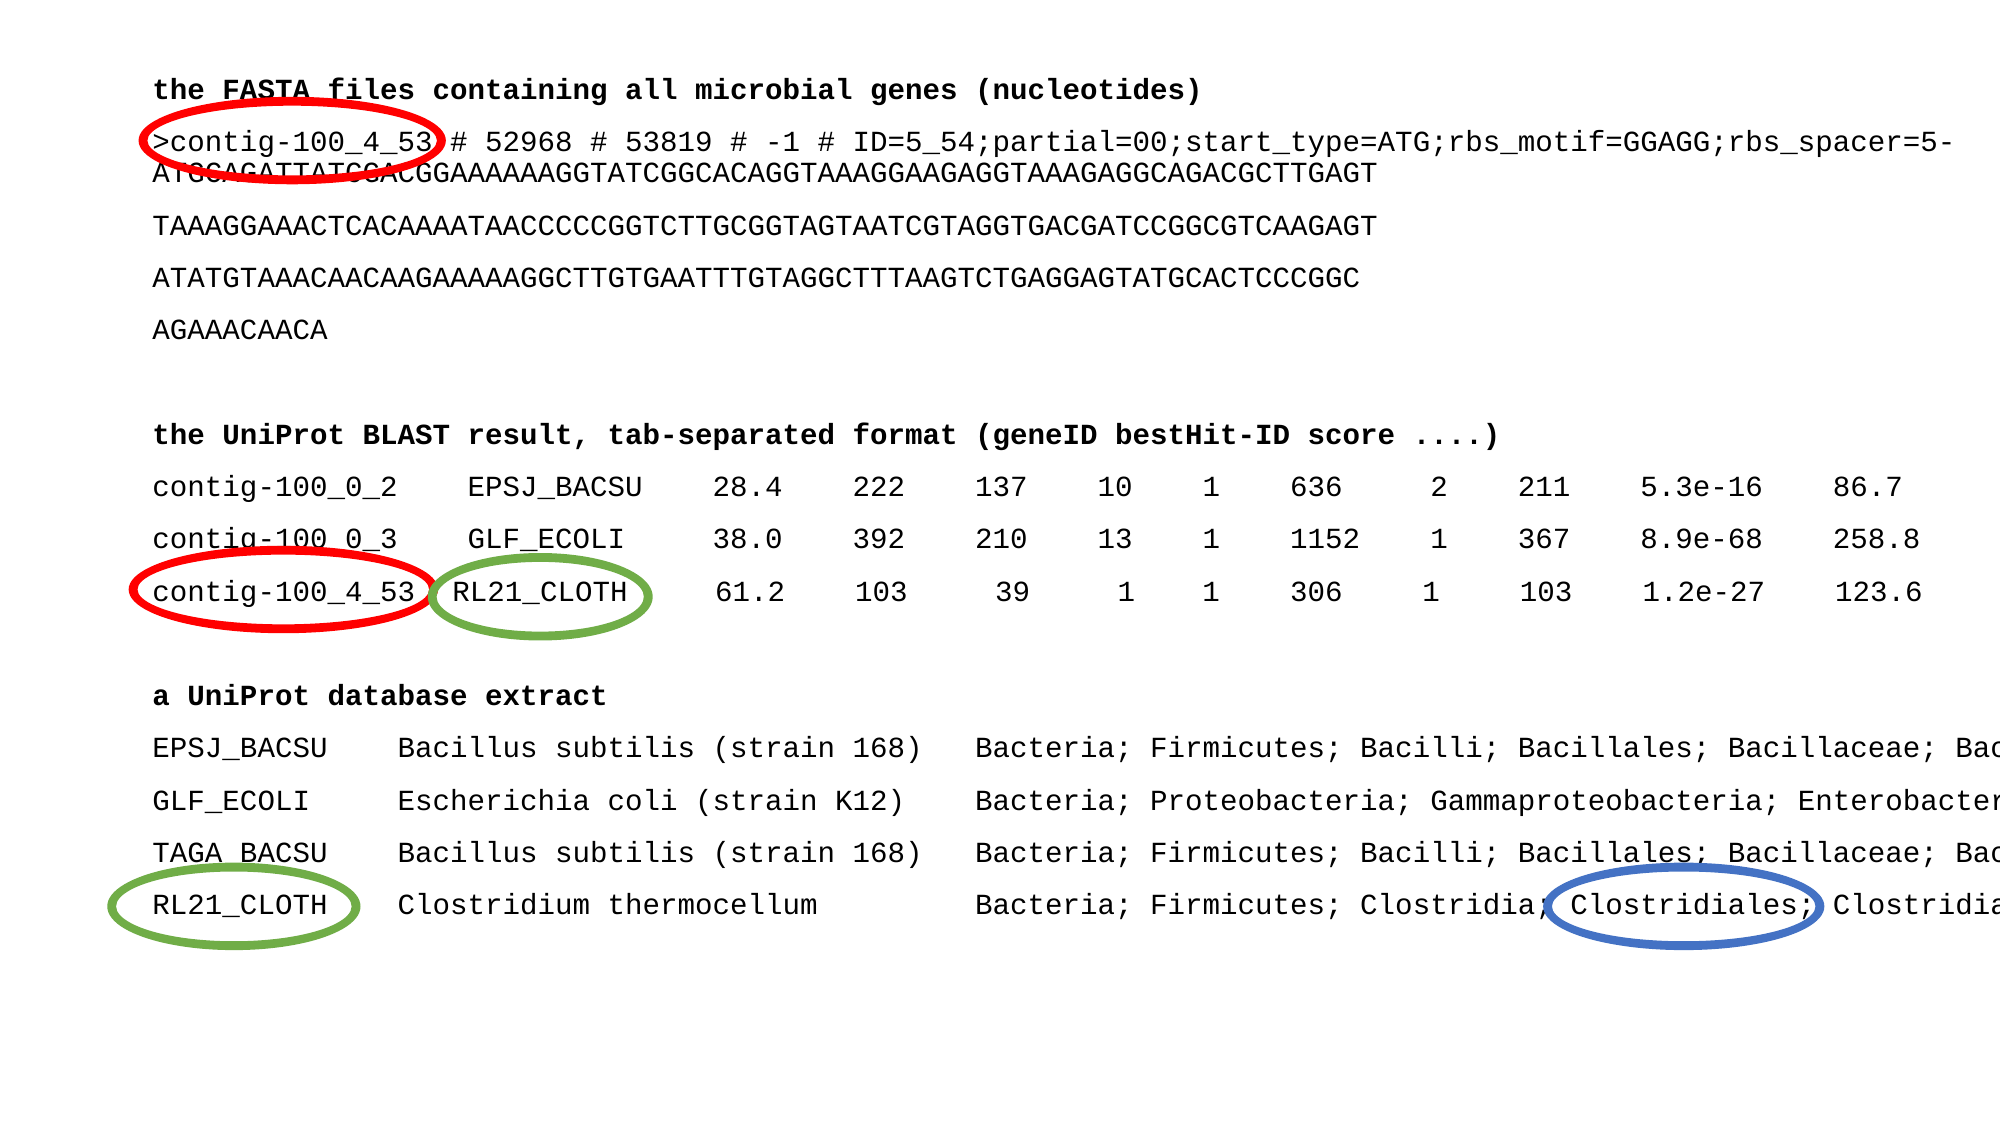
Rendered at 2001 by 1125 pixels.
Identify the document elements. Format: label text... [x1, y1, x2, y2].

text_box [427, 553, 653, 641]
text_box [1543, 862, 1825, 951]
text_box [107, 862, 361, 951]
text_box [128, 545, 435, 634]
text_box [138, 96, 446, 185]
list the FASTA files containing all microbial genes (nucleotides) >contig-100_4_53 # 52968 # 53819 # -1 # ID=5_54;partial=00;start_type=ATG;rbs_motif=GGAGG;rbs_spacer=5-ATGCAGATTATCGACGGAAAAAAGGTATCGGCACAGGTAAAGGAAGAGGTAAAGAGGCAGACGCTTGAGT TAAAGGAAACTCACAAAATAACCCCCGGTCTTGCGGTAGTAATCGTAGGTGACGATCCGGCGTCAAGAGT ATATGTAAACAACAAGAAAAAGGCTTGTGAATTTGTAGGCTTTAAGTCTGAGGAGTATGCACTCCCGGC AGAAACAACA the UniProt BLAST result, tab-separated format (geneID bestHit-ID score ....) contig-100_0_2 EPSJ_BACSU 28.4 222 137 10 1 636 2 211 5.3e-16 86.7 contig-100_0_3 GLF_ECOLI 38.0 392 210 13 1 1152 1 367 8.9e-68 258.8 contig-100_4_53 RL21_CLOTH 61.2 103 39 1 1 306 1 103 1.2e-27 123.6 a UniProt database extract EPSJ_BACSU Bacillus subtilis (strain 168) Bacteria; Firmicutes; Bacilli; Bacillales; Bacillaceae; Bacillus GLF_ECOLI Escherichia coli (strain K12) Bacteria; Proteobacteria; Gammaproteobacteria; Enterobacteriales; TAGA_BACSU Bacillus subtilis (strain 168) Bacteria; Firmicutes; Bacilli; Bacillales; Bacillaceae; Bacillus RL21_CLOTH Clostridium thermocellum Bacteria; Firmicutes; Clostridia; Clostridiales; Clostridiaceae; Clostridium [137, 66, 2000, 1048]
